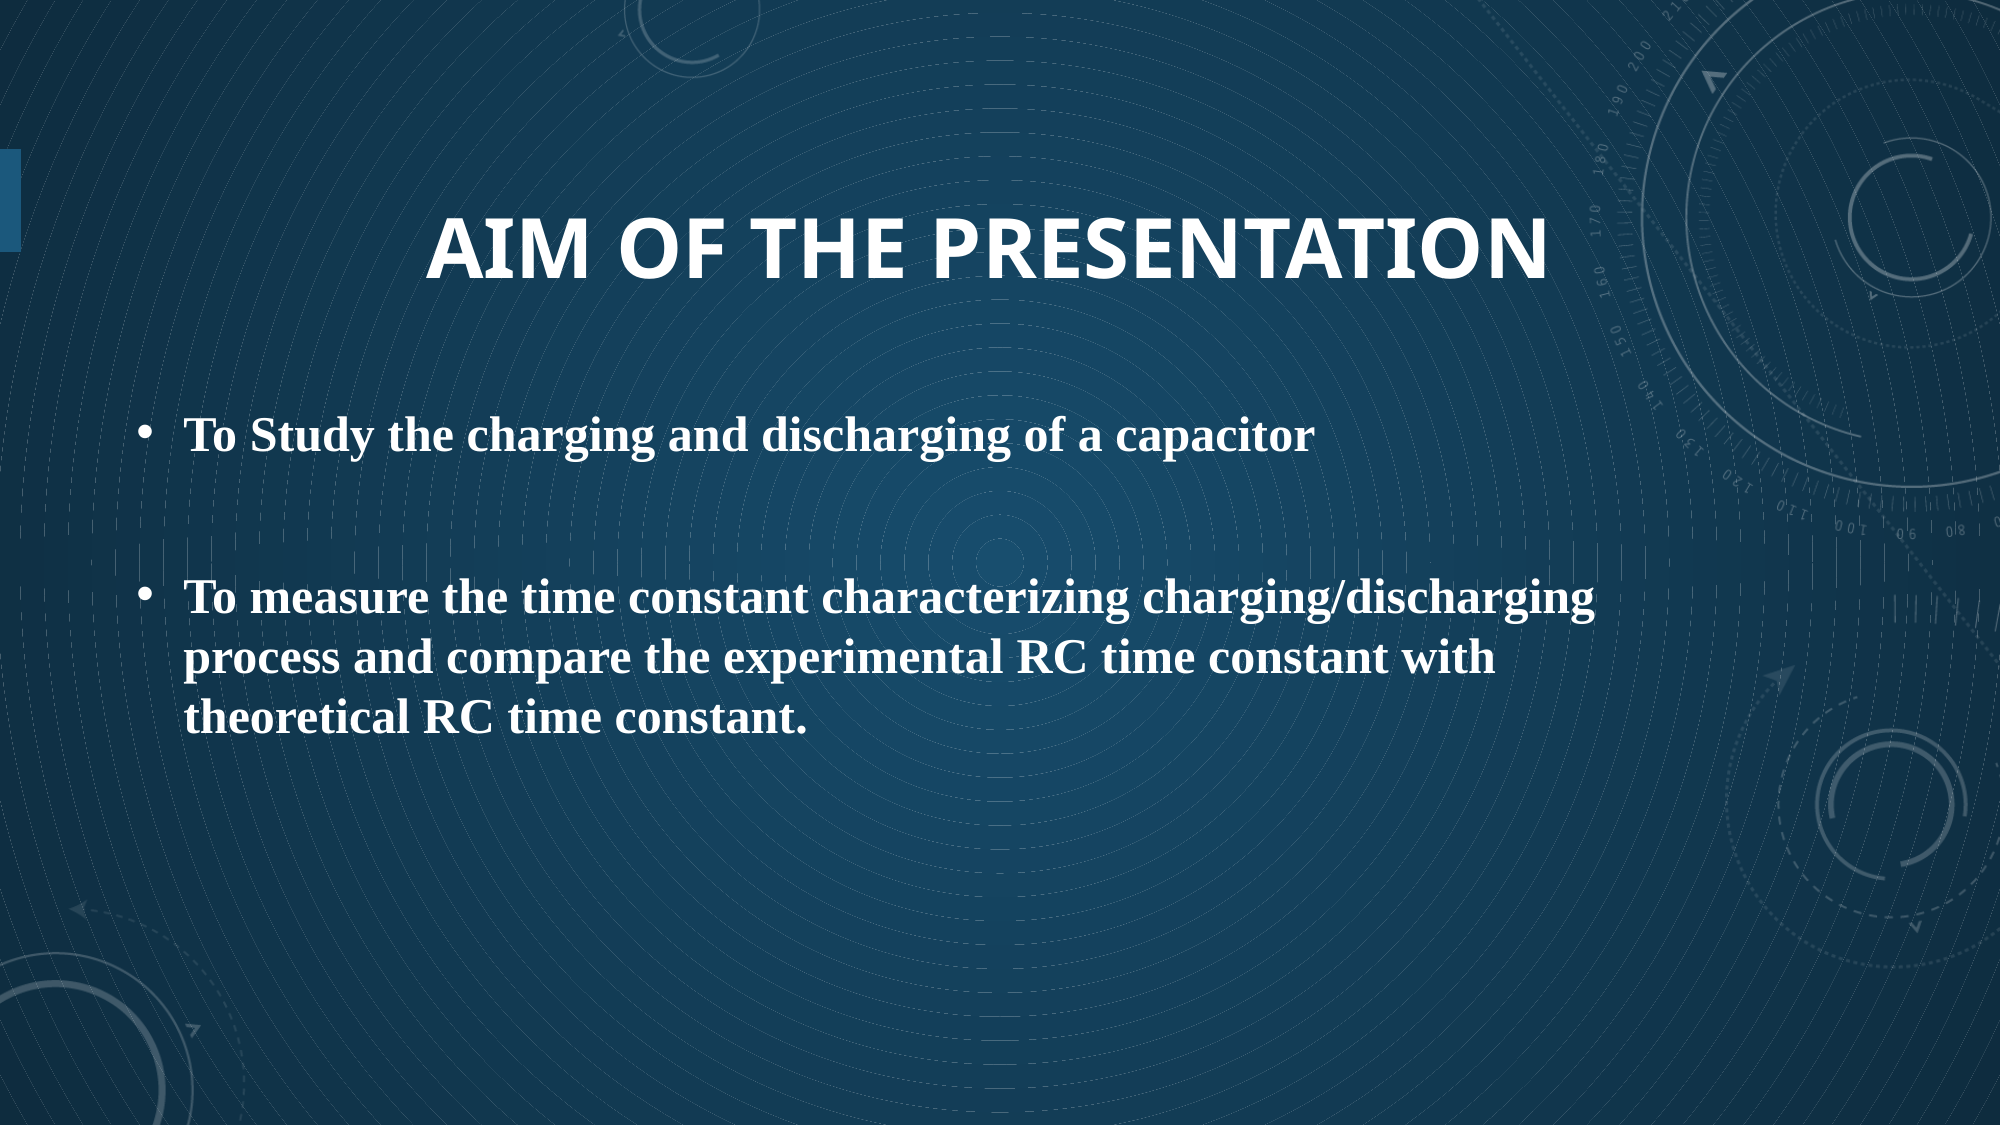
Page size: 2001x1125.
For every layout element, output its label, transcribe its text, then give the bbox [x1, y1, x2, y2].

list To Study the charging and discharging of a capacitor To measure the time constant characterizing charging/discharging process and compare the experimental RC time constant with theoretical RC time constant. [121, 394, 1629, 839]
title AIM of the Presentation [411, 201, 2000, 289]
picture [0, 0, 2000, 1125]
